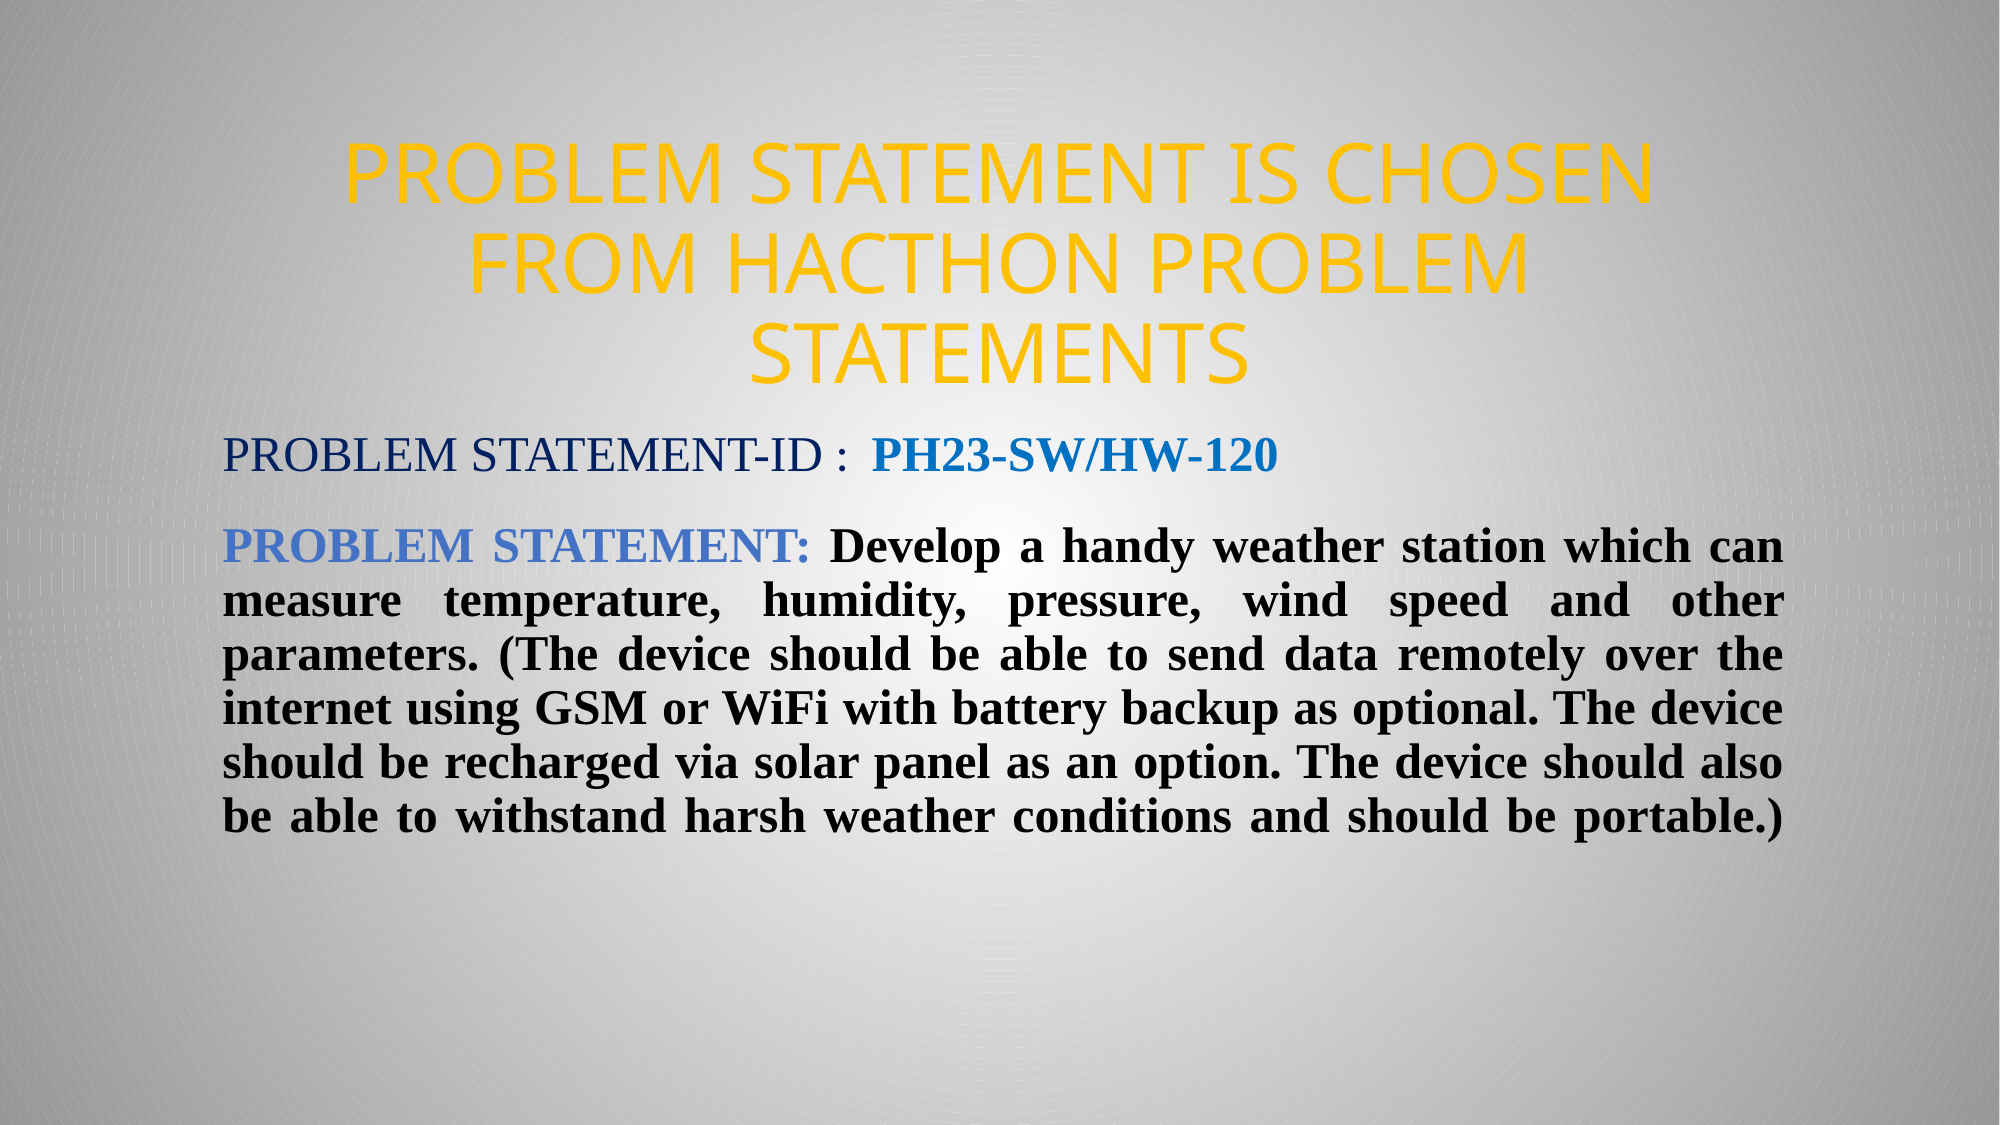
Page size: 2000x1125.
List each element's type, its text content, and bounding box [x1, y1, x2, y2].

title PROBLEM STATEMENT IS CHOSEN FROM HACTHON PROBLEM STATEMENTS [199, 172, 1800, 409]
list PROBLEM STATEMENT-ID : PH23-SW/HW-120 PROBLEM STATEMENT: Develop a handy weather station which can measure temperature, humidity, pressure, wind speed and other parameters. (The device should be able to send data remotely over the internet using GSM or WiFi with battery backup as optional. The device should be recharged via solar panel as an option. The device should also be able to withstand harsh weather conditions and should be portable.) [199, 420, 1800, 1059]
